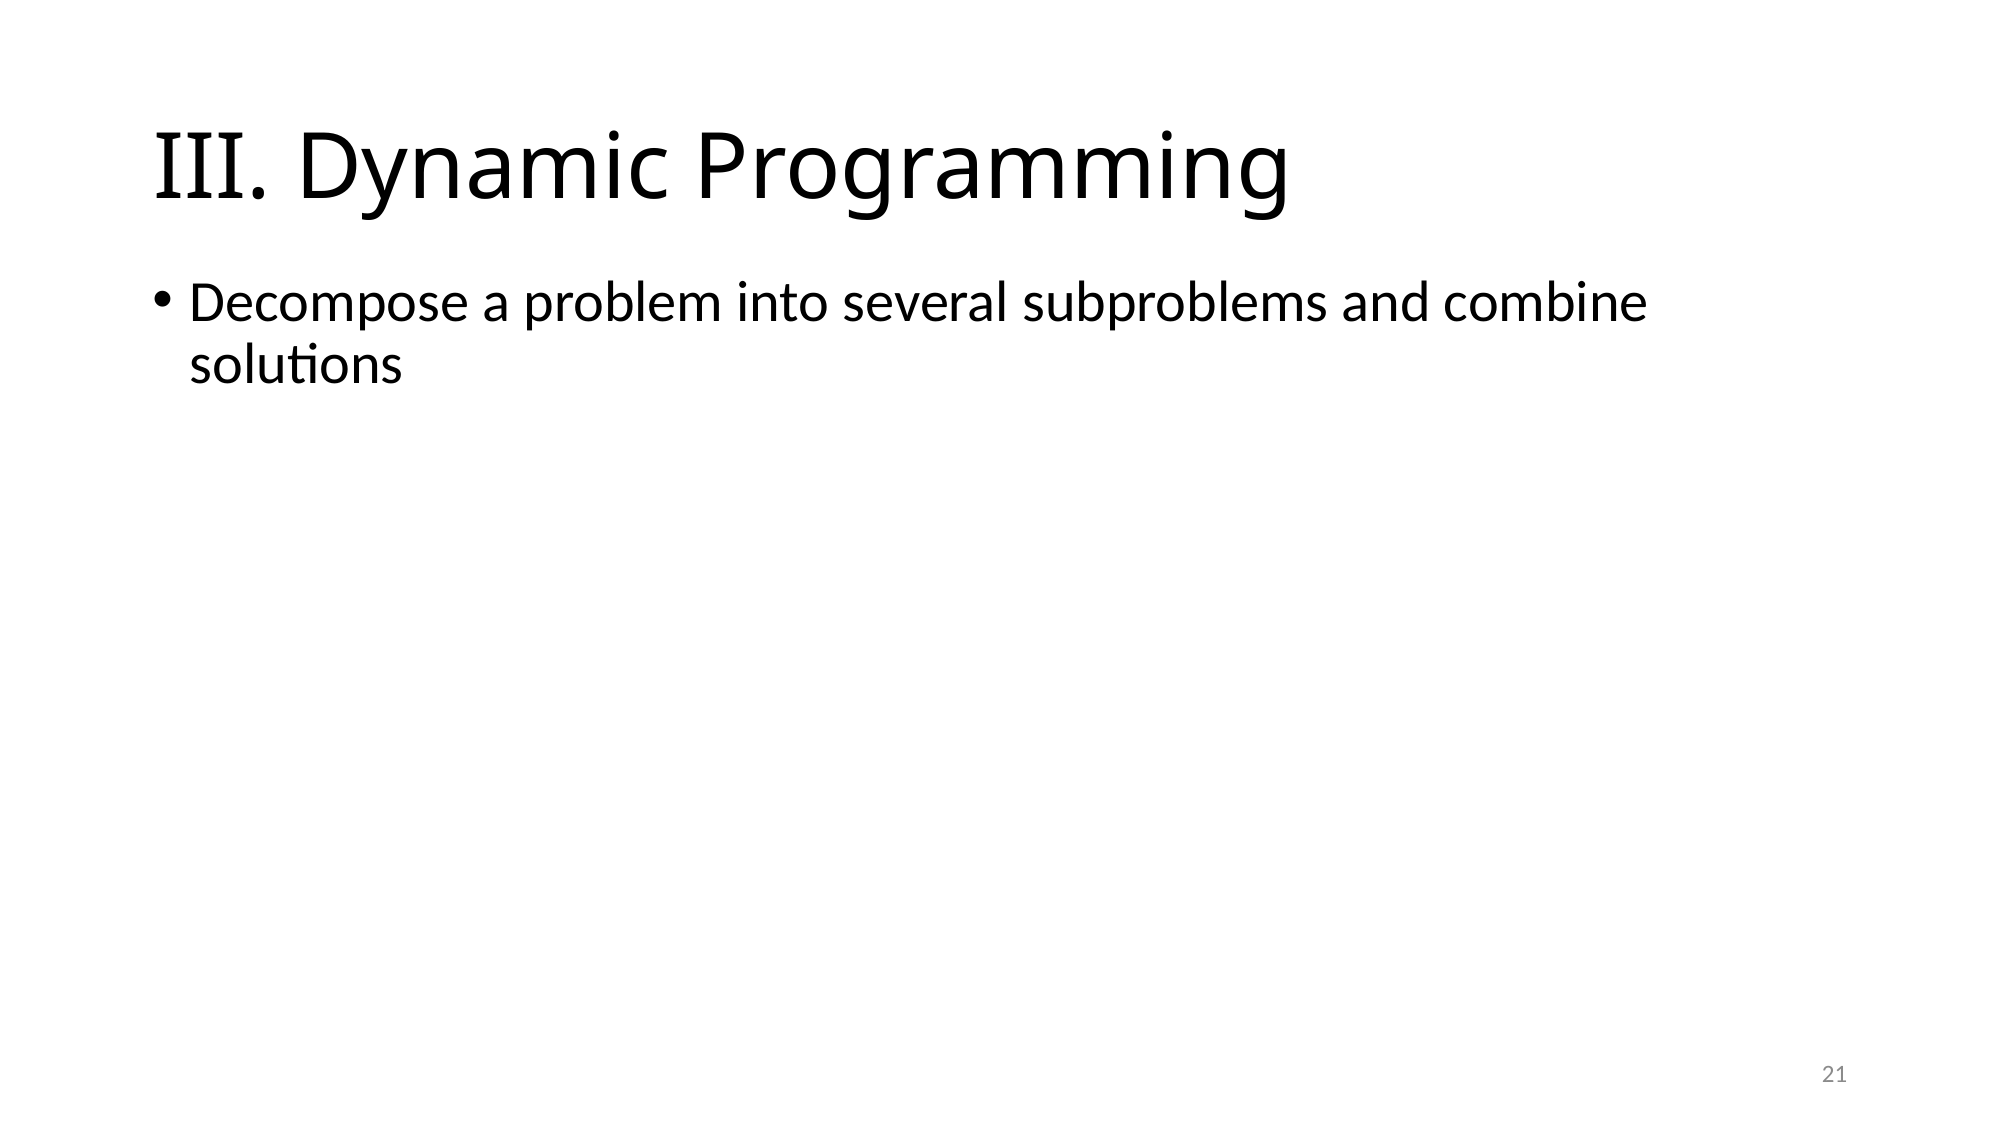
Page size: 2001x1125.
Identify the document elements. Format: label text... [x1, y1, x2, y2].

title III. Dynamic Programming [138, 59, 1864, 278]
slide_number 21 [1412, 1042, 1863, 1103]
list Decompose a problem into several subproblems and combine solutions [137, 263, 1863, 978]
